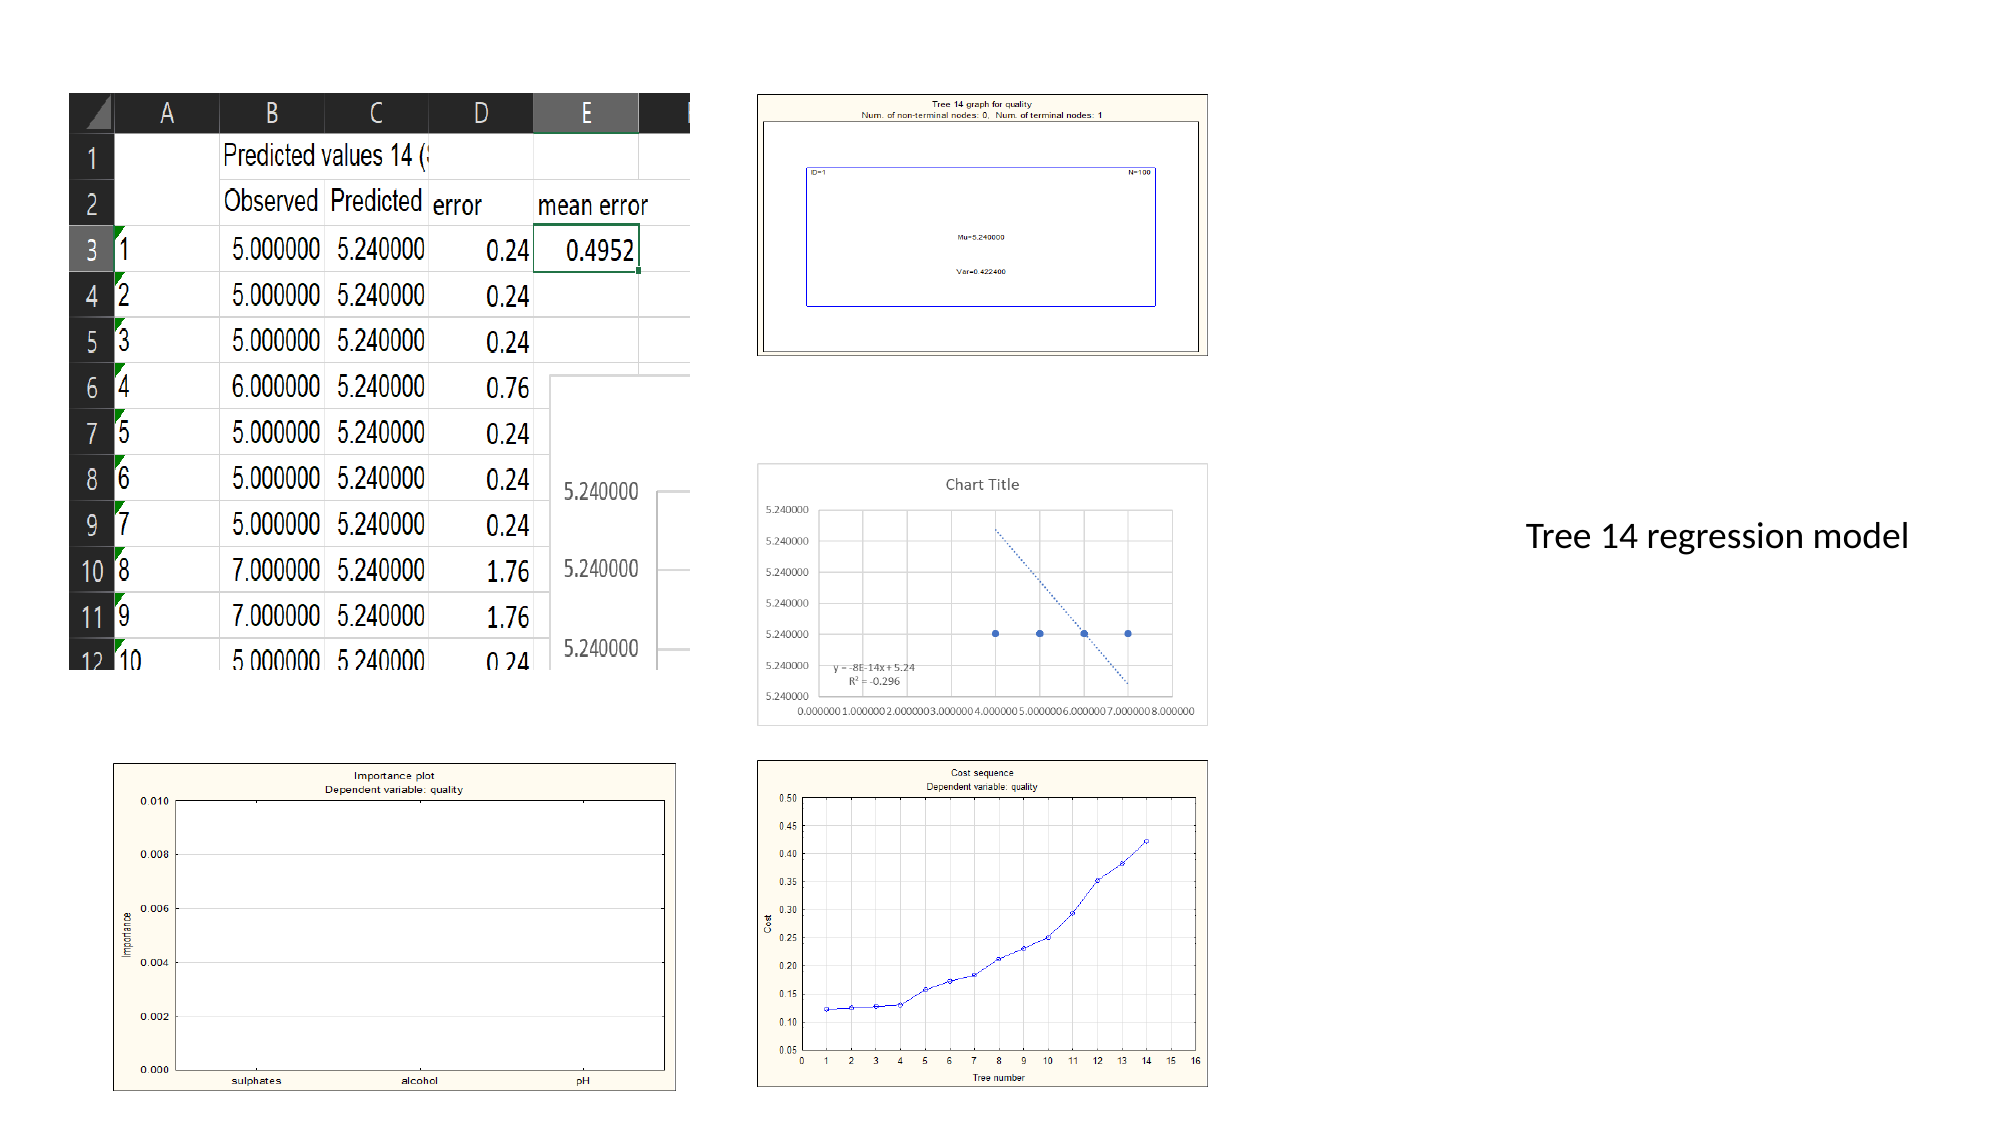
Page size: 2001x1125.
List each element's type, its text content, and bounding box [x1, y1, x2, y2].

text_box Tree 14 regression model [1510, 503, 1961, 564]
picture [112, 763, 676, 1091]
picture [69, 93, 690, 670]
picture [757, 463, 1208, 726]
picture [757, 94, 1208, 356]
picture [757, 760, 1208, 1087]
